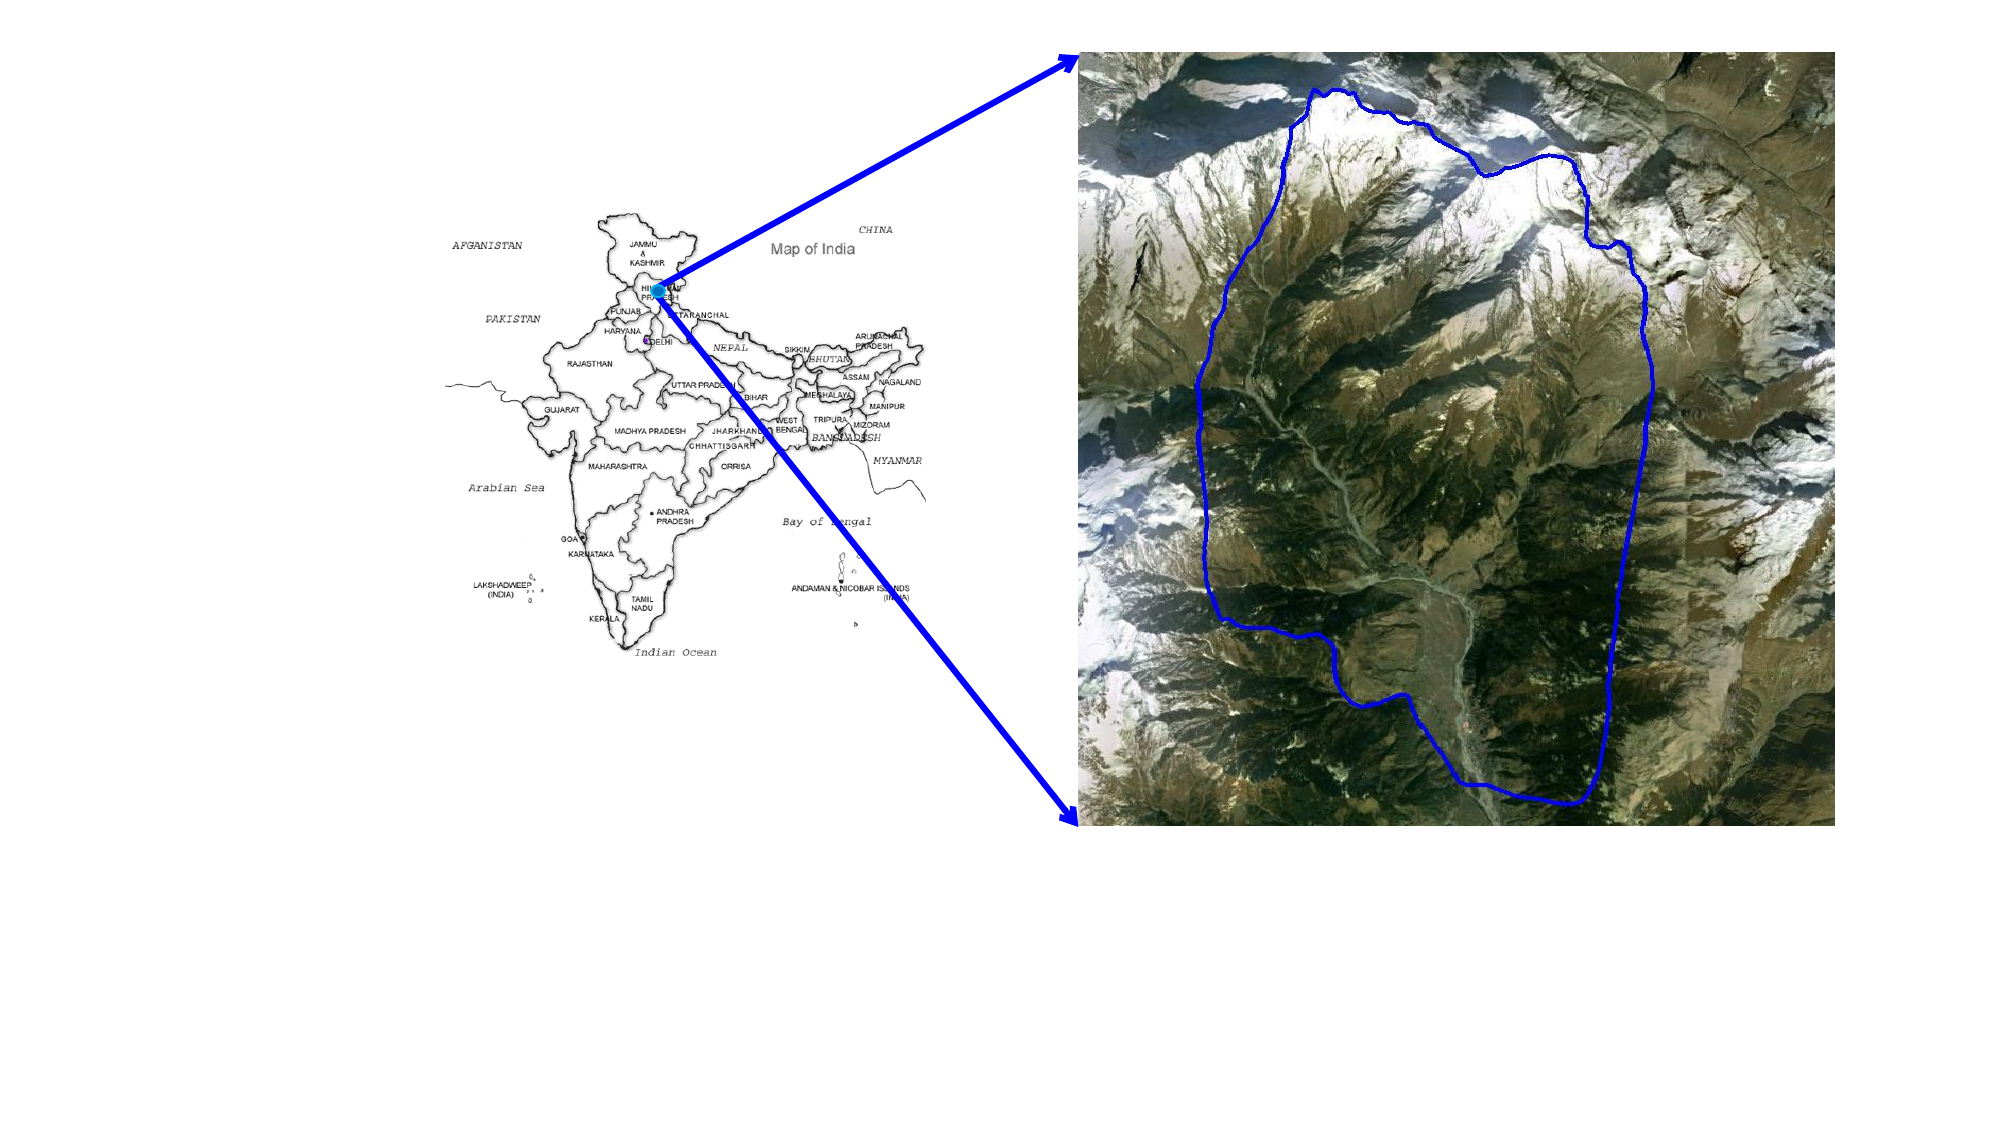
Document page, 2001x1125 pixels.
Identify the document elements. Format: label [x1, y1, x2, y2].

text_box [445, 52, 1835, 827]
